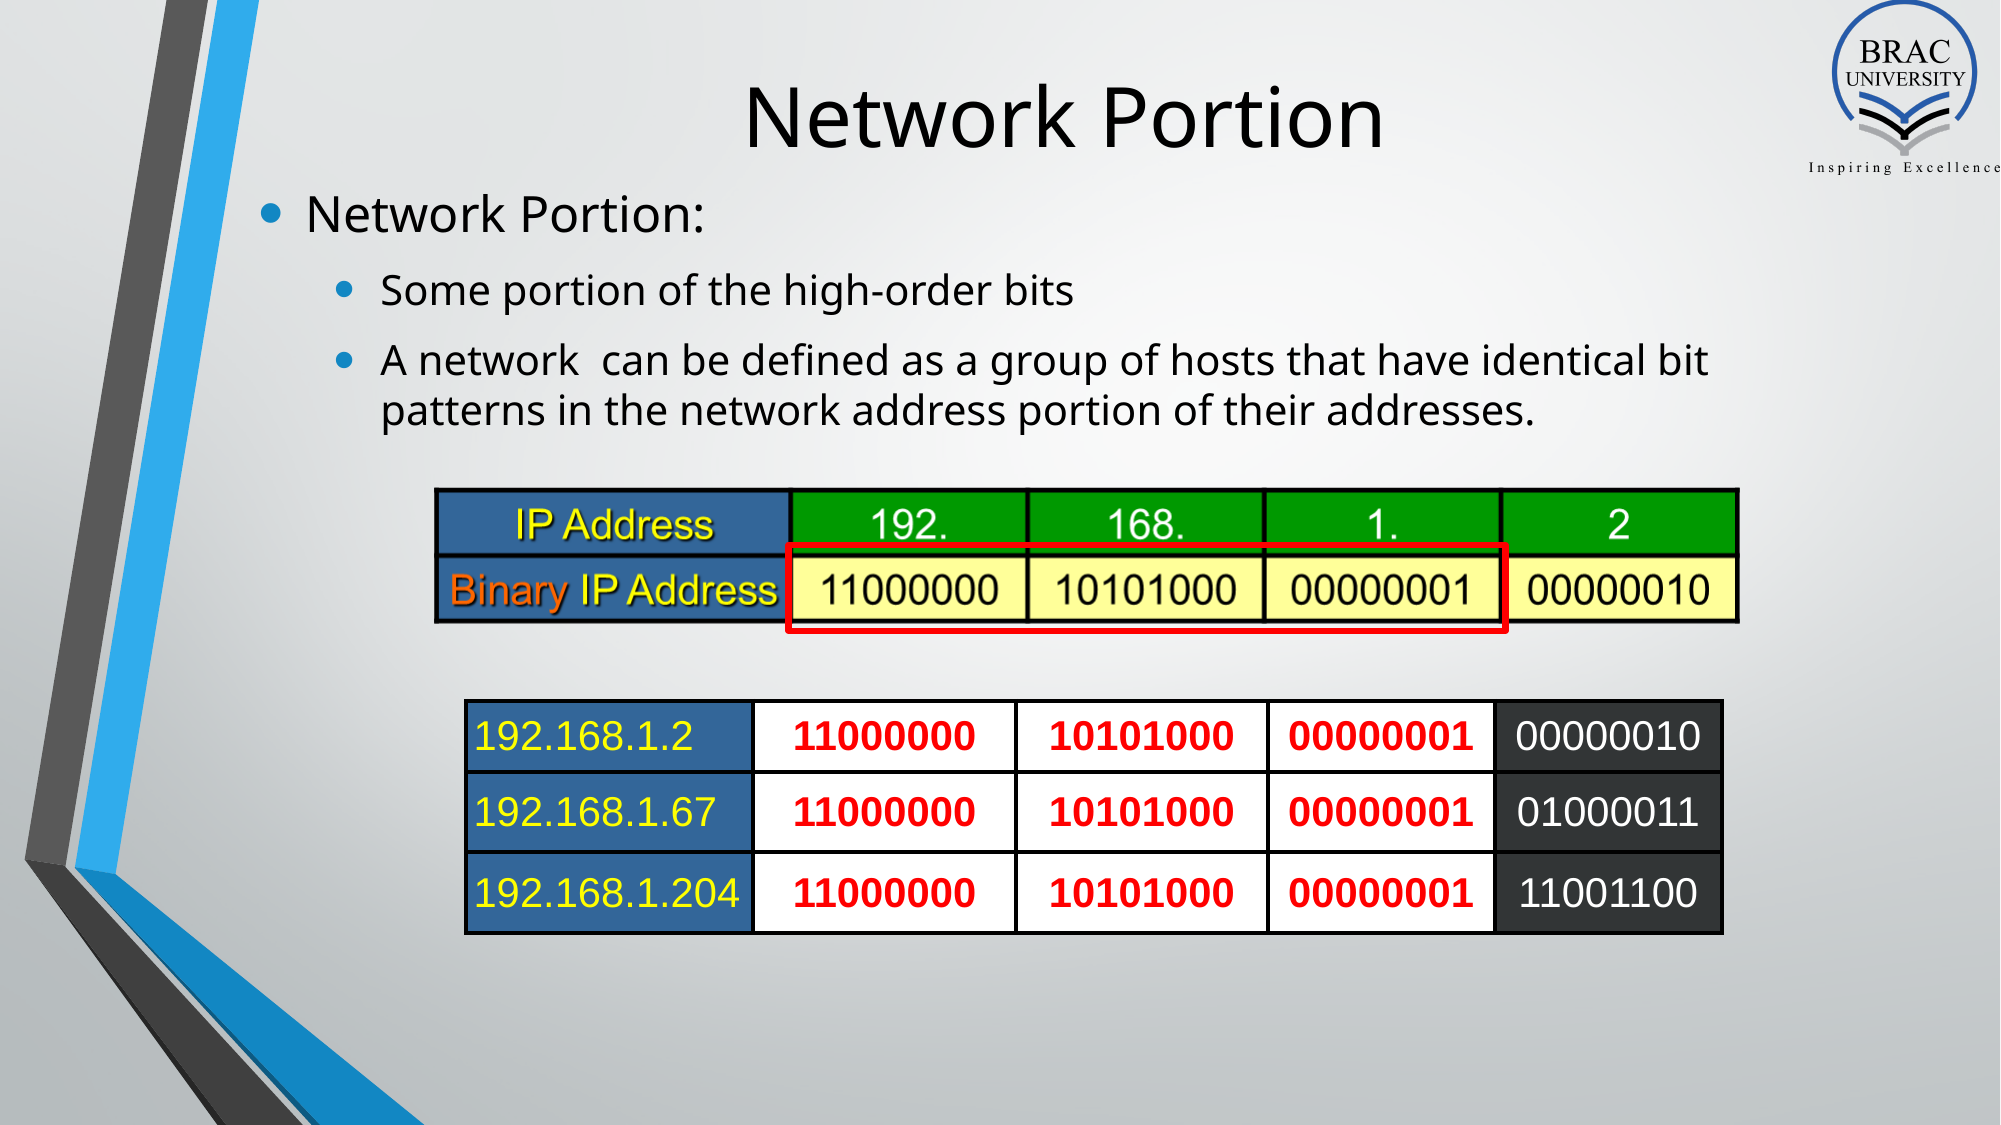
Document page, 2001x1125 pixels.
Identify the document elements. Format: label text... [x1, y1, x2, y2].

table_header 10101000 [1018, 703, 1266, 770]
table_cell 192.168.1.67 [468, 774, 751, 850]
picture [1808, 0, 2000, 176]
picture [423, 485, 1743, 645]
table_cell 11000000 [755, 774, 1014, 850]
table_cell 00000001 [1270, 774, 1493, 850]
table_cell 01000011 [1497, 774, 1720, 850]
table_header 00000001 [1270, 703, 1493, 770]
list Network Portion: Some portion of the high-order bits A network can be defined as a group of hosts that have identical bit patterns in the network address portion of their addresses. [243, 174, 1887, 950]
table_cell 11000000 [755, 854, 1014, 931]
table_cell 11001100 [1497, 854, 1720, 931]
table_cell 10101000 [1018, 854, 1266, 931]
table_cell 00000001 [1270, 854, 1493, 931]
table_header 11000000 [755, 703, 1014, 770]
table_header 192.168.1.2 [468, 703, 751, 770]
title Network Portion [243, 53, 1808, 174]
table_header 00000010 [1497, 703, 1720, 770]
table_cell 192.168.1.204 [468, 854, 751, 931]
table_cell 10101000 [1018, 774, 1266, 850]
